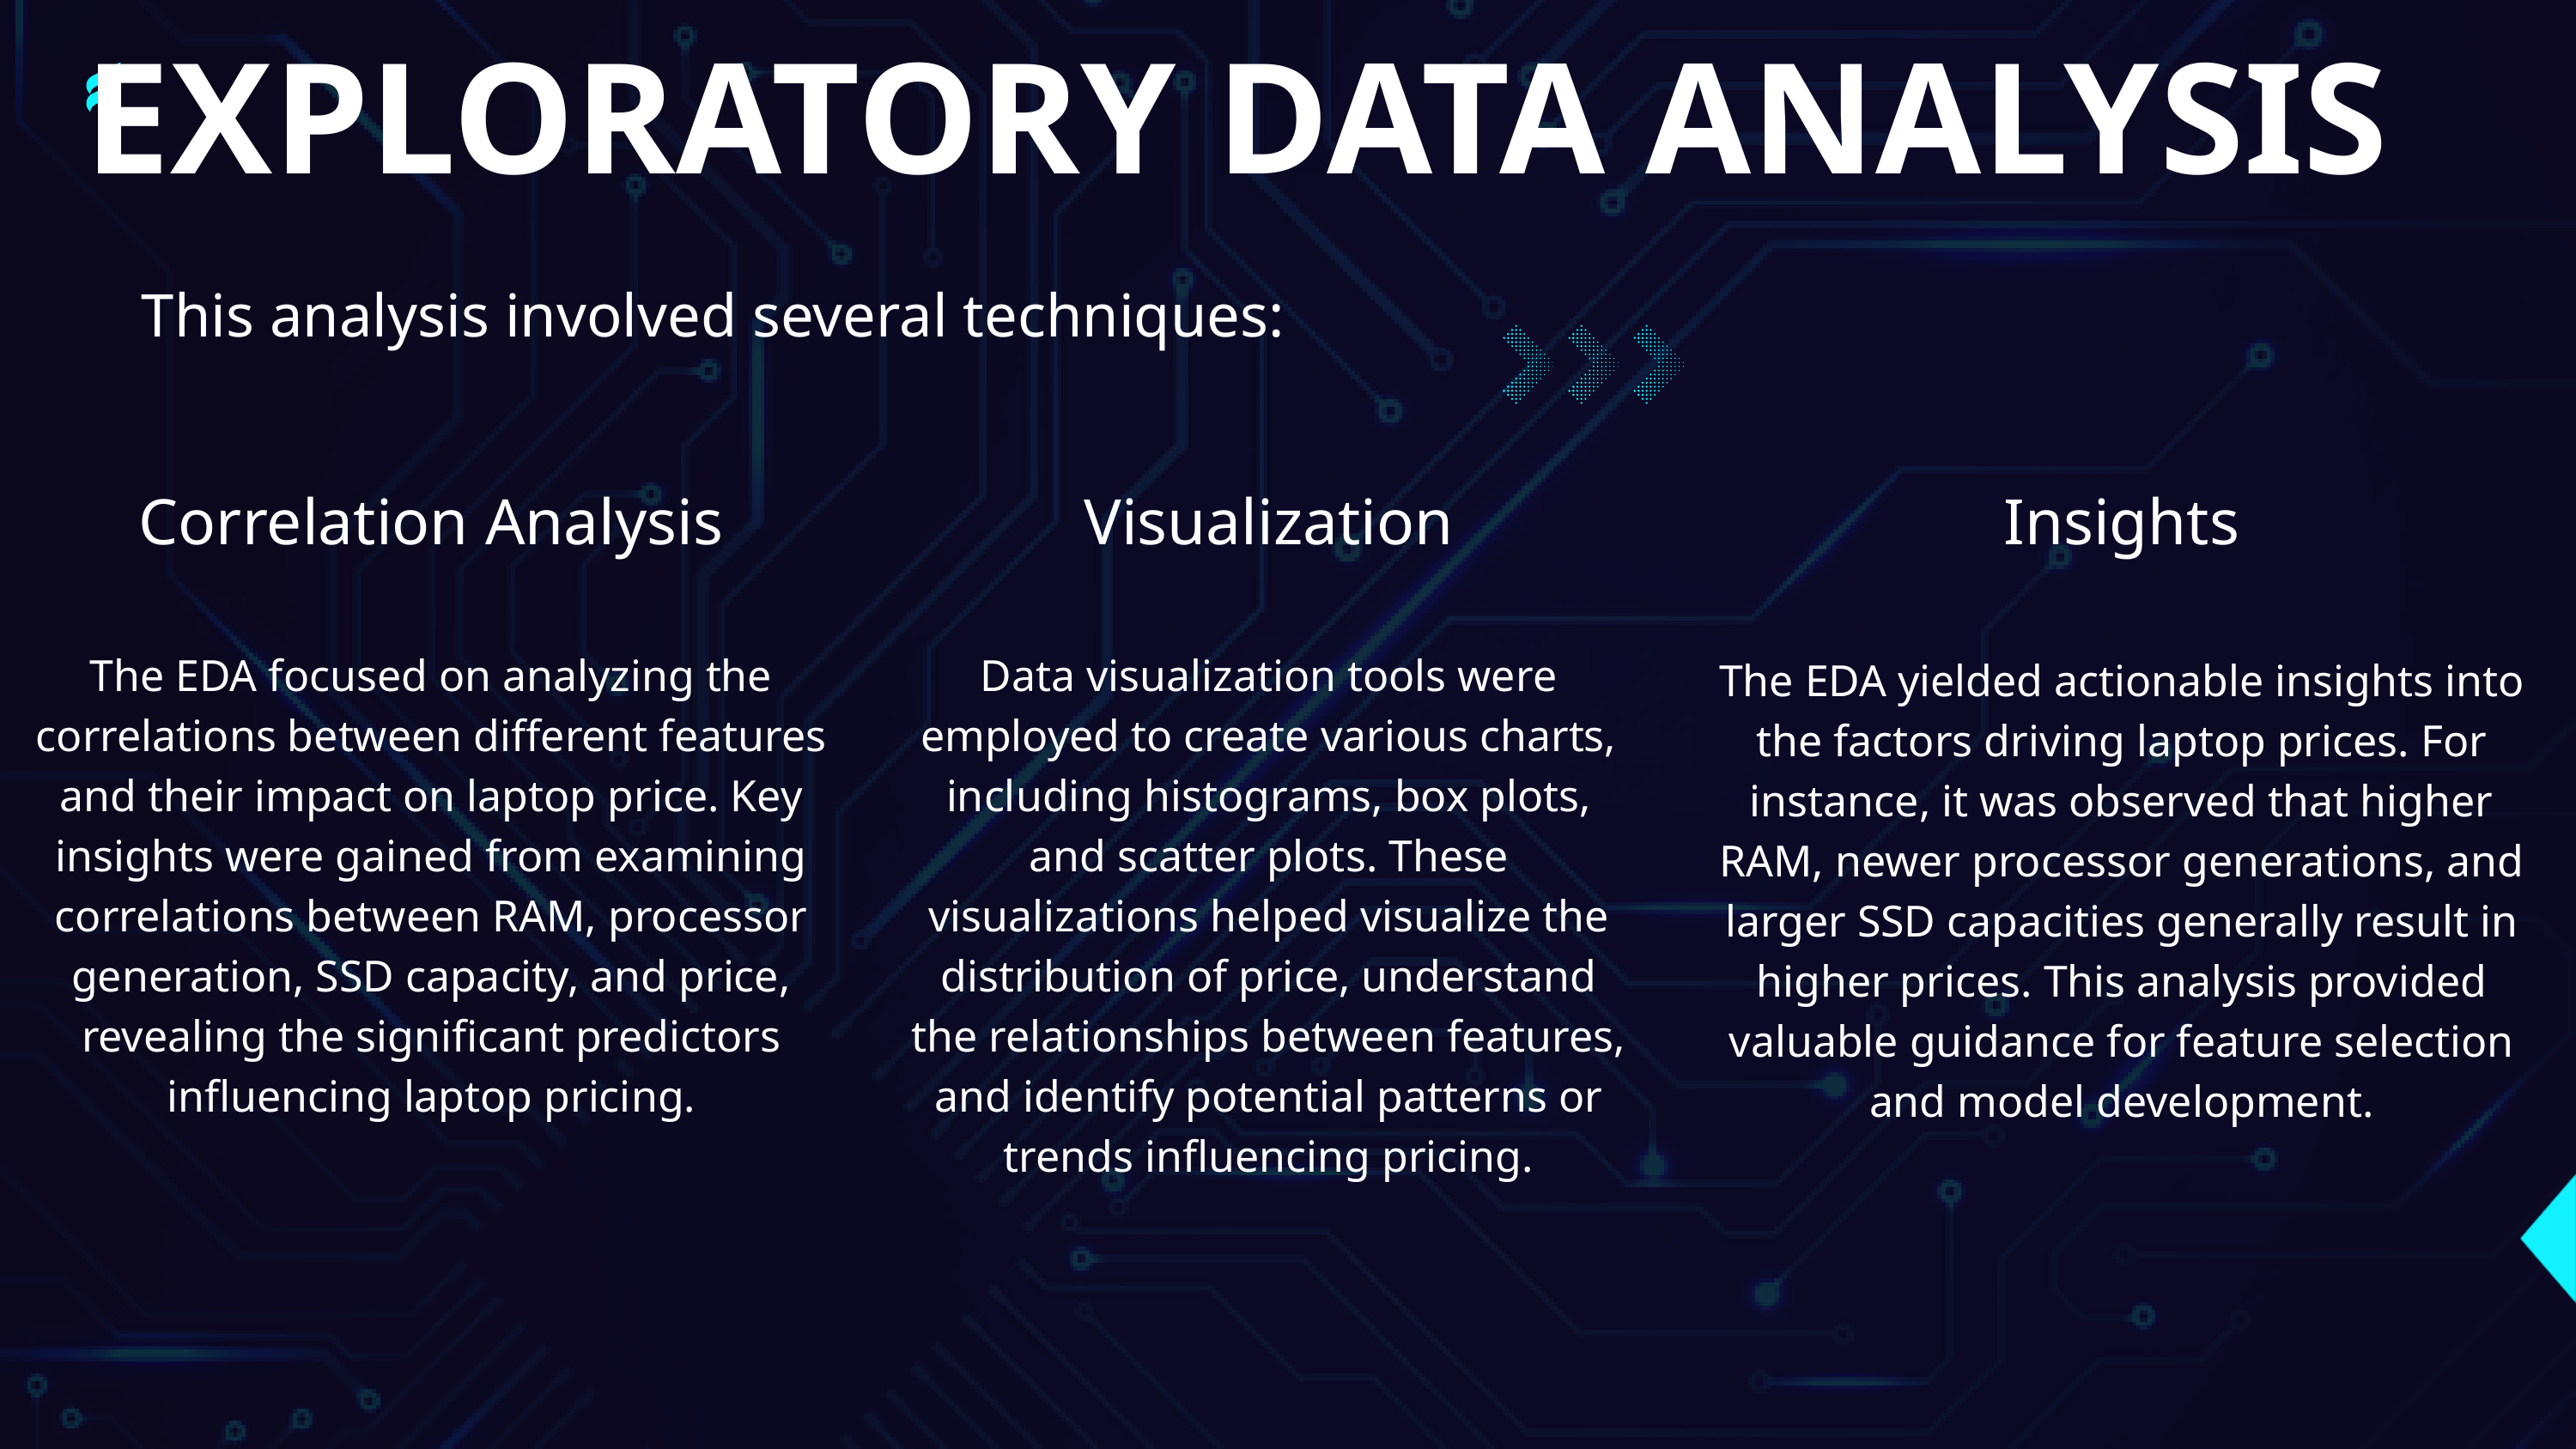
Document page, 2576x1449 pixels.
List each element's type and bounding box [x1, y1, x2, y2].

text_box [0, 0, 2576, 1449]
